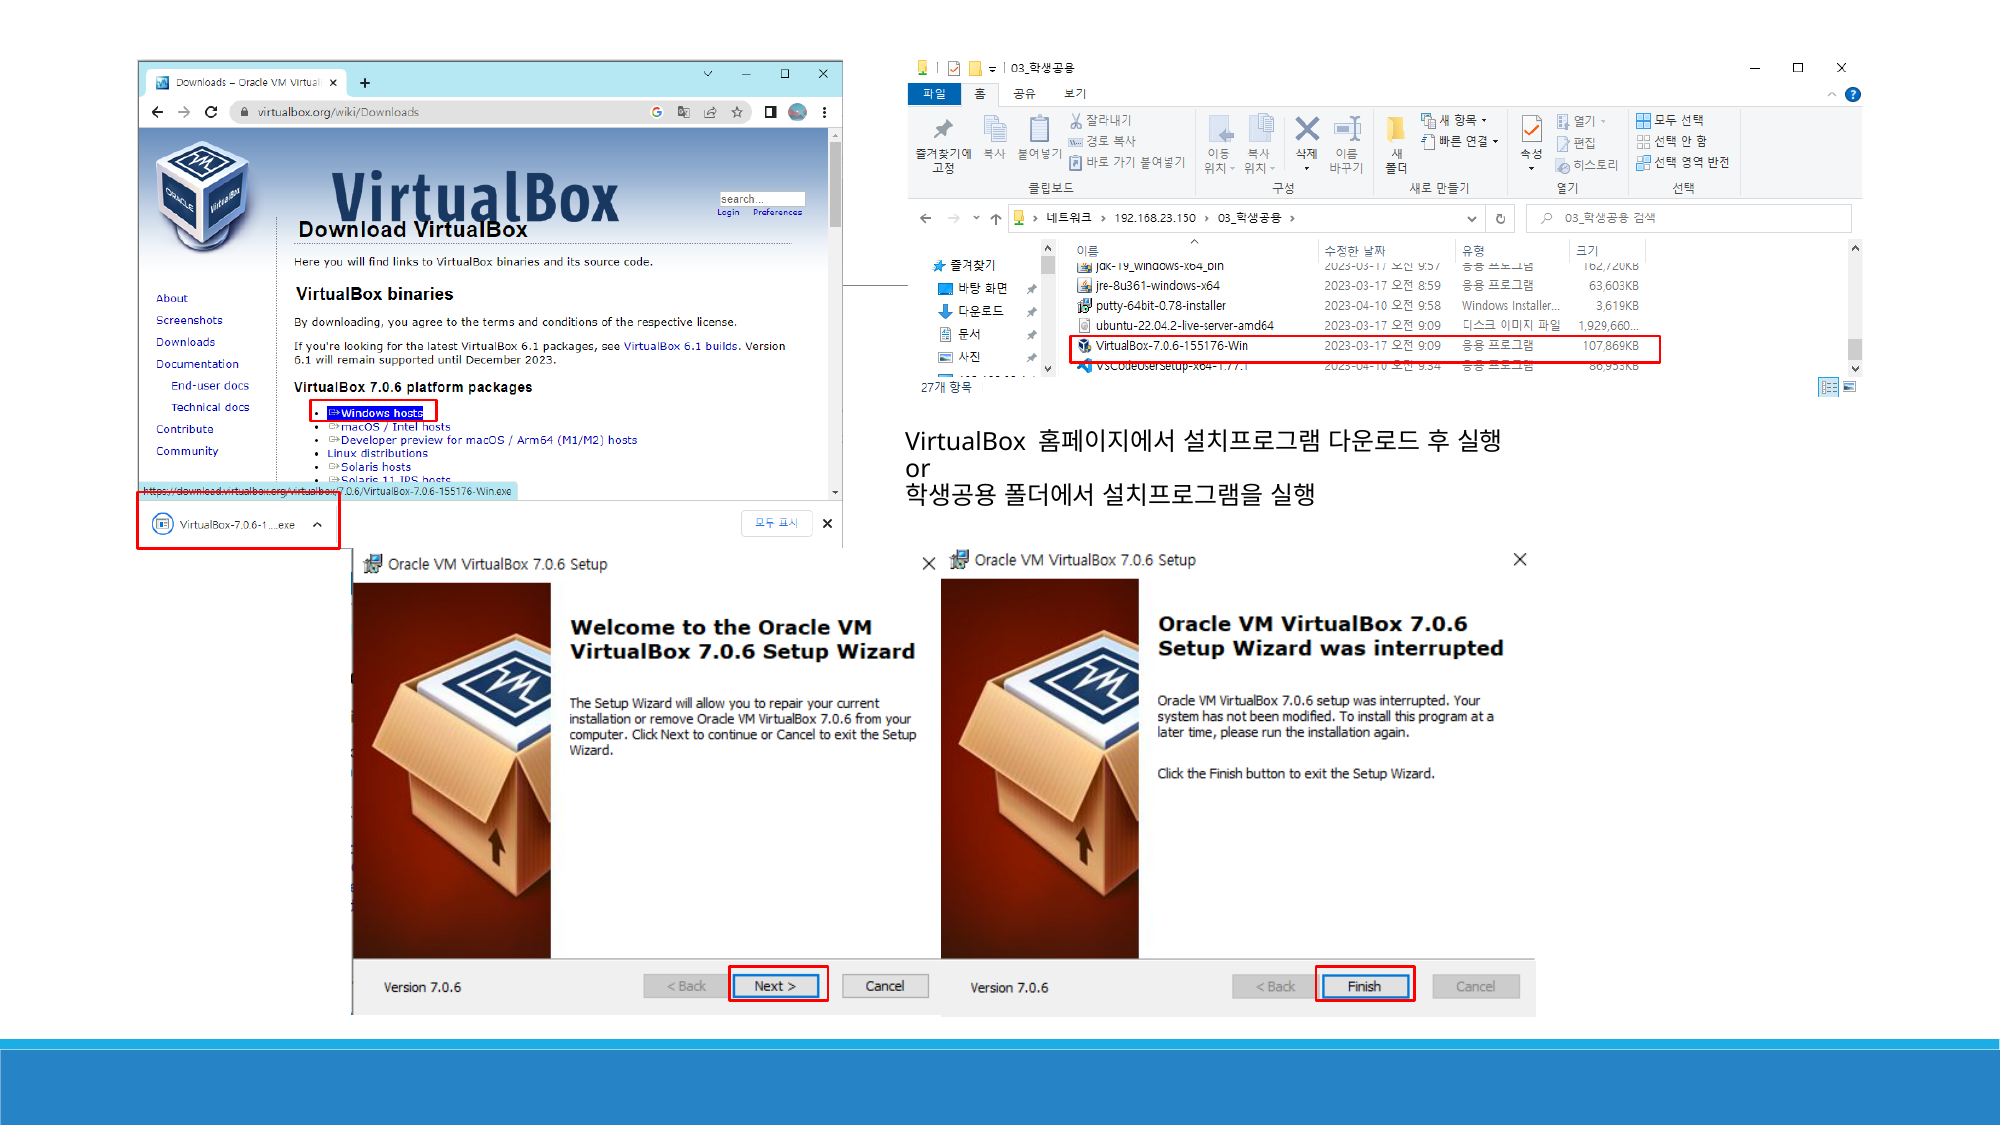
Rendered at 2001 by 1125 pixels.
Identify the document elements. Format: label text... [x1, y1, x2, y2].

text_box VirtualBox 홈페이지에서 설치프로그램 다운로드 후 실행 or 학생공용 폴더에서 설치프로그램을 실행 [890, 362, 1624, 577]
picture [907, 58, 1864, 398]
picture [136, 59, 1537, 1017]
